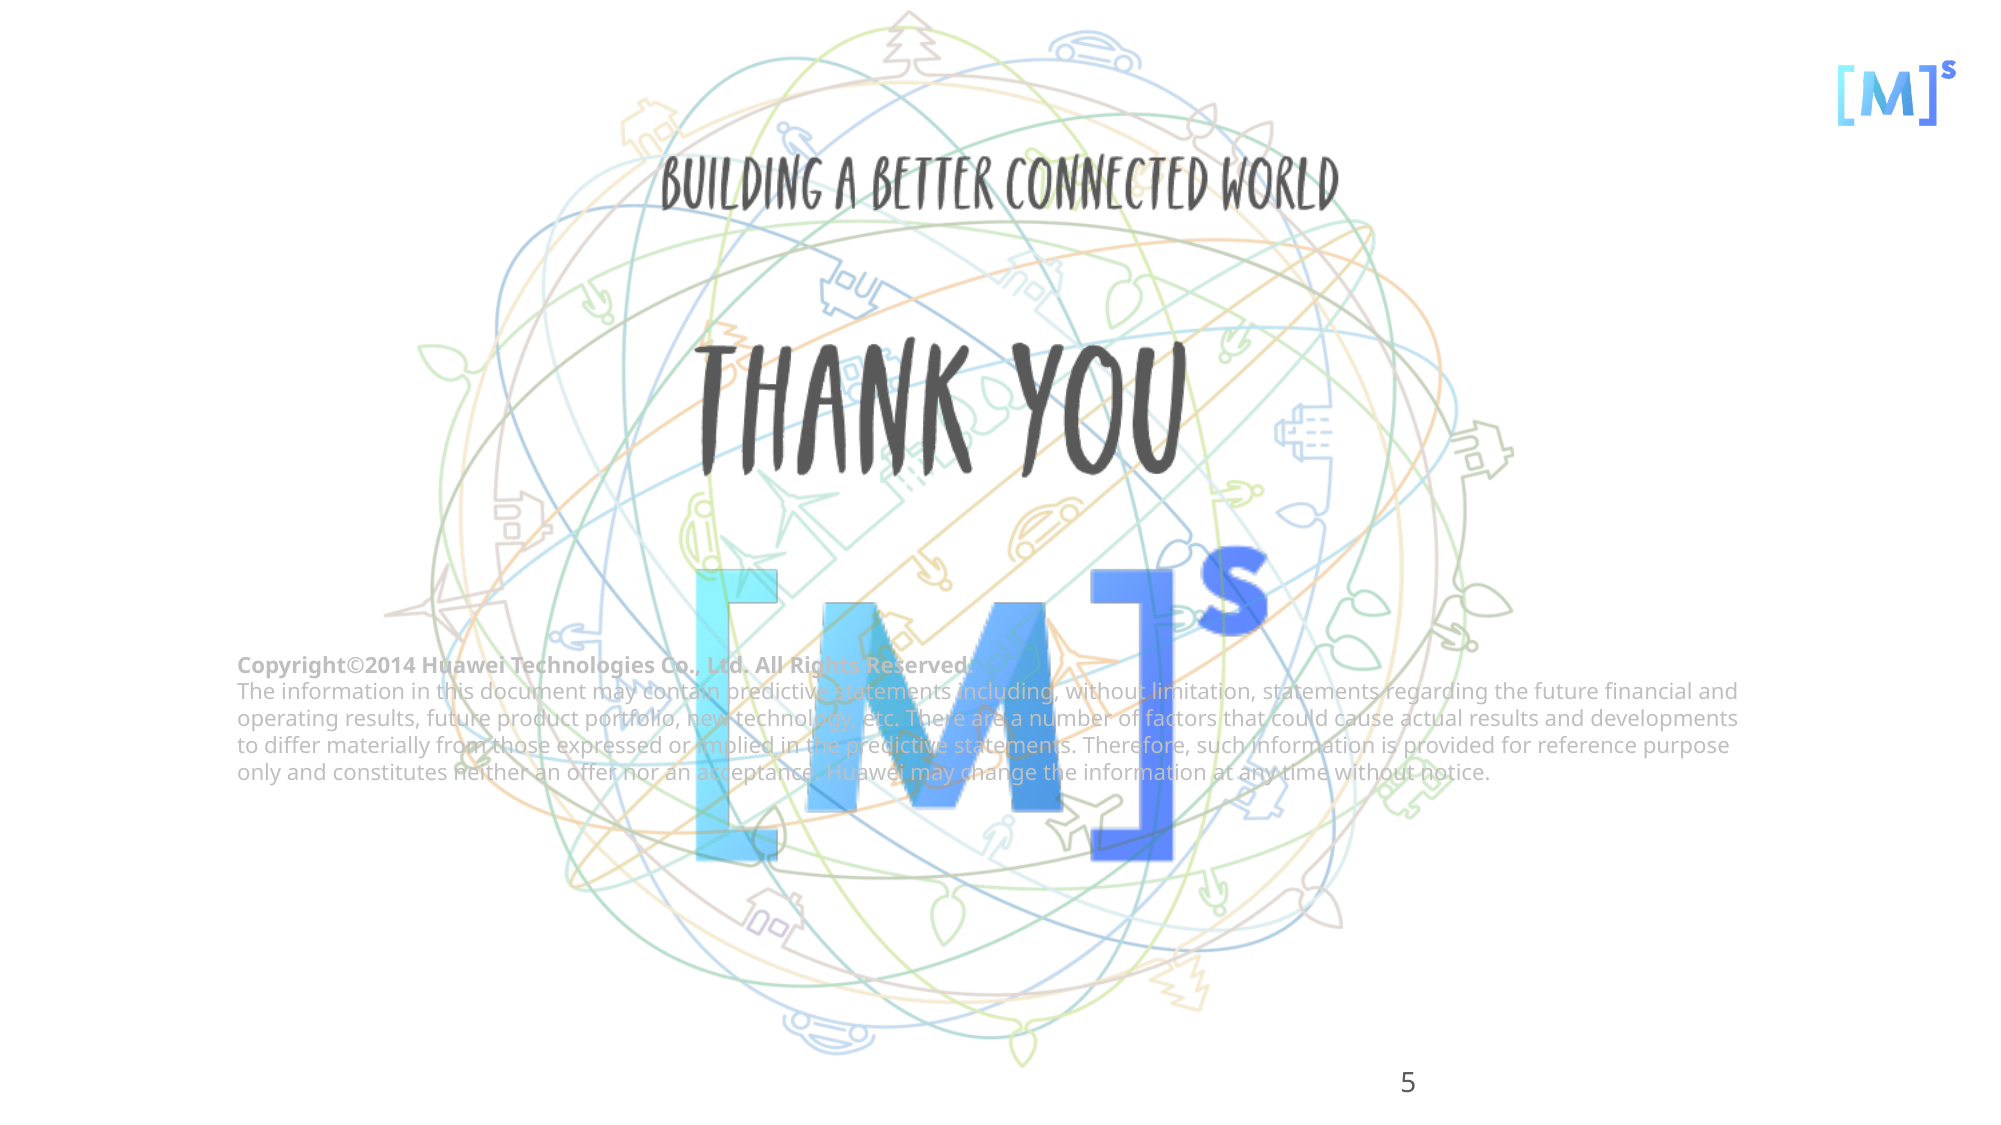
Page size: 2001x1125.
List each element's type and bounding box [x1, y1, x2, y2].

picture [614, 663, 619, 671]
picture [1820, 50, 1961, 138]
picture [588, 119, 1381, 925]
